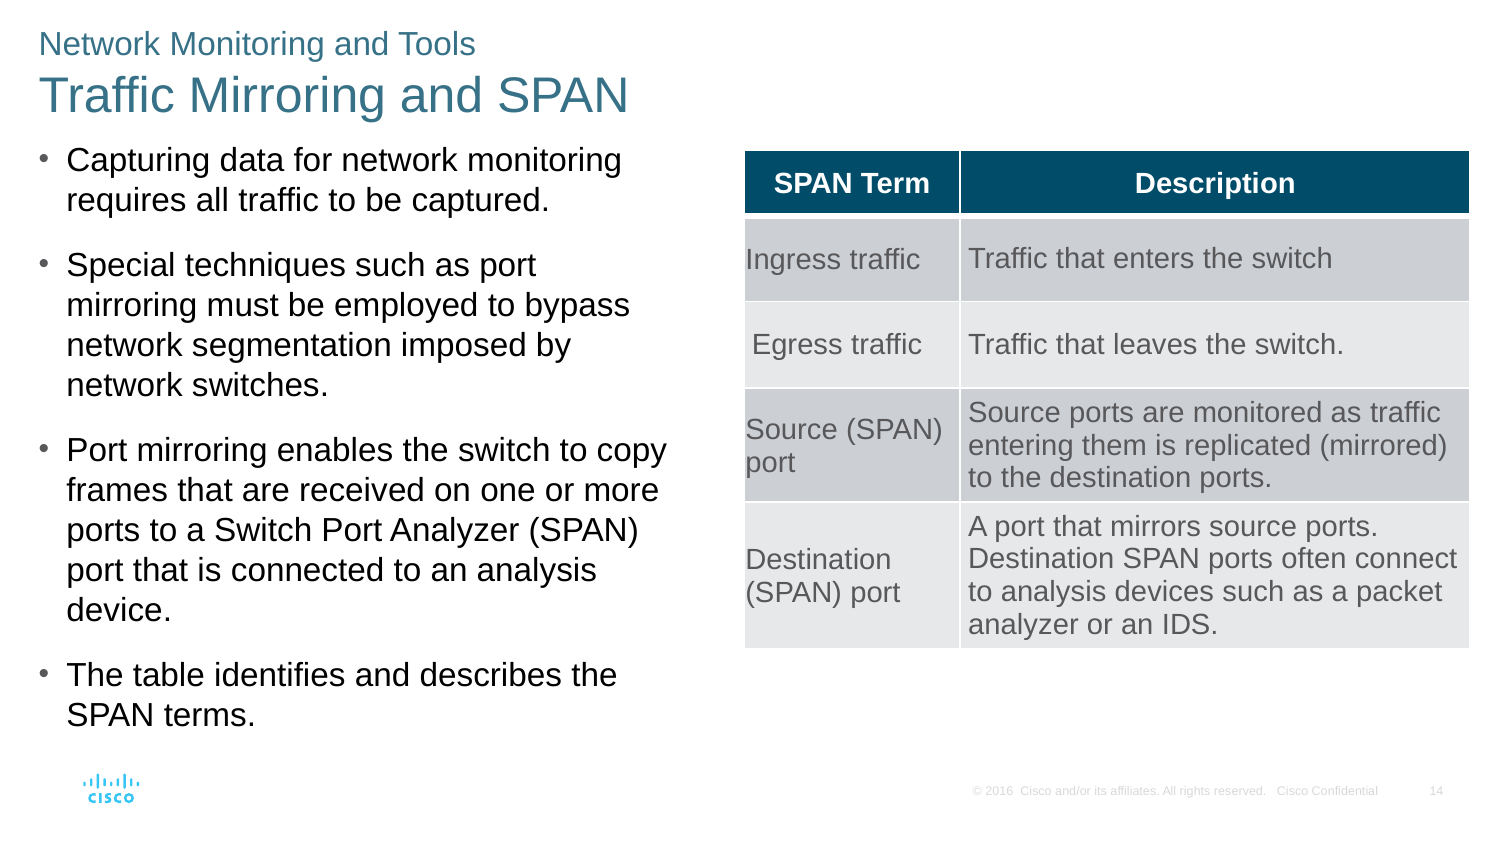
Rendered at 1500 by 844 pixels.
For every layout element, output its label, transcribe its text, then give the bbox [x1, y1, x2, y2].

table_cell Destination (SPAN) port [745, 503, 959, 648]
table_header Description [961, 151, 1469, 213]
table_cell Source ports are monitored as traffic entering them is replicated (mirrored) to the destination ports. [961, 389, 1469, 501]
table_cell Source (SPAN) port [745, 389, 959, 501]
table_cell A port that mirrors source ports. Destination SPAN ports often connect to analysis devices such as a packet analyzer or an IDS. [961, 503, 1469, 648]
list Capturing data for network monitoring requires all traffic to be captured. Special techniques such as port mirroring must be employed to bypass network segmentation imposed by network switches. Port mirroring enables the switch to copy frames that are received on one or more ports to a Switch Port Analyzer (SPAN) port that is connected to an analysis device. The table identifies and describes the SPAN terms. [23, 131, 702, 813]
table_header SPAN Term [745, 151, 959, 213]
table_cell Egress traffic [745, 302, 959, 387]
table_cell Traffic that leaves the switch. [961, 302, 1469, 387]
table_cell Traffic that enters the switch [961, 219, 1469, 301]
text_box Network Monitoring and Tools Traffic Mirroring and SPAN [23, 10, 1500, 135]
table_cell Ingress traffic [745, 219, 959, 301]
